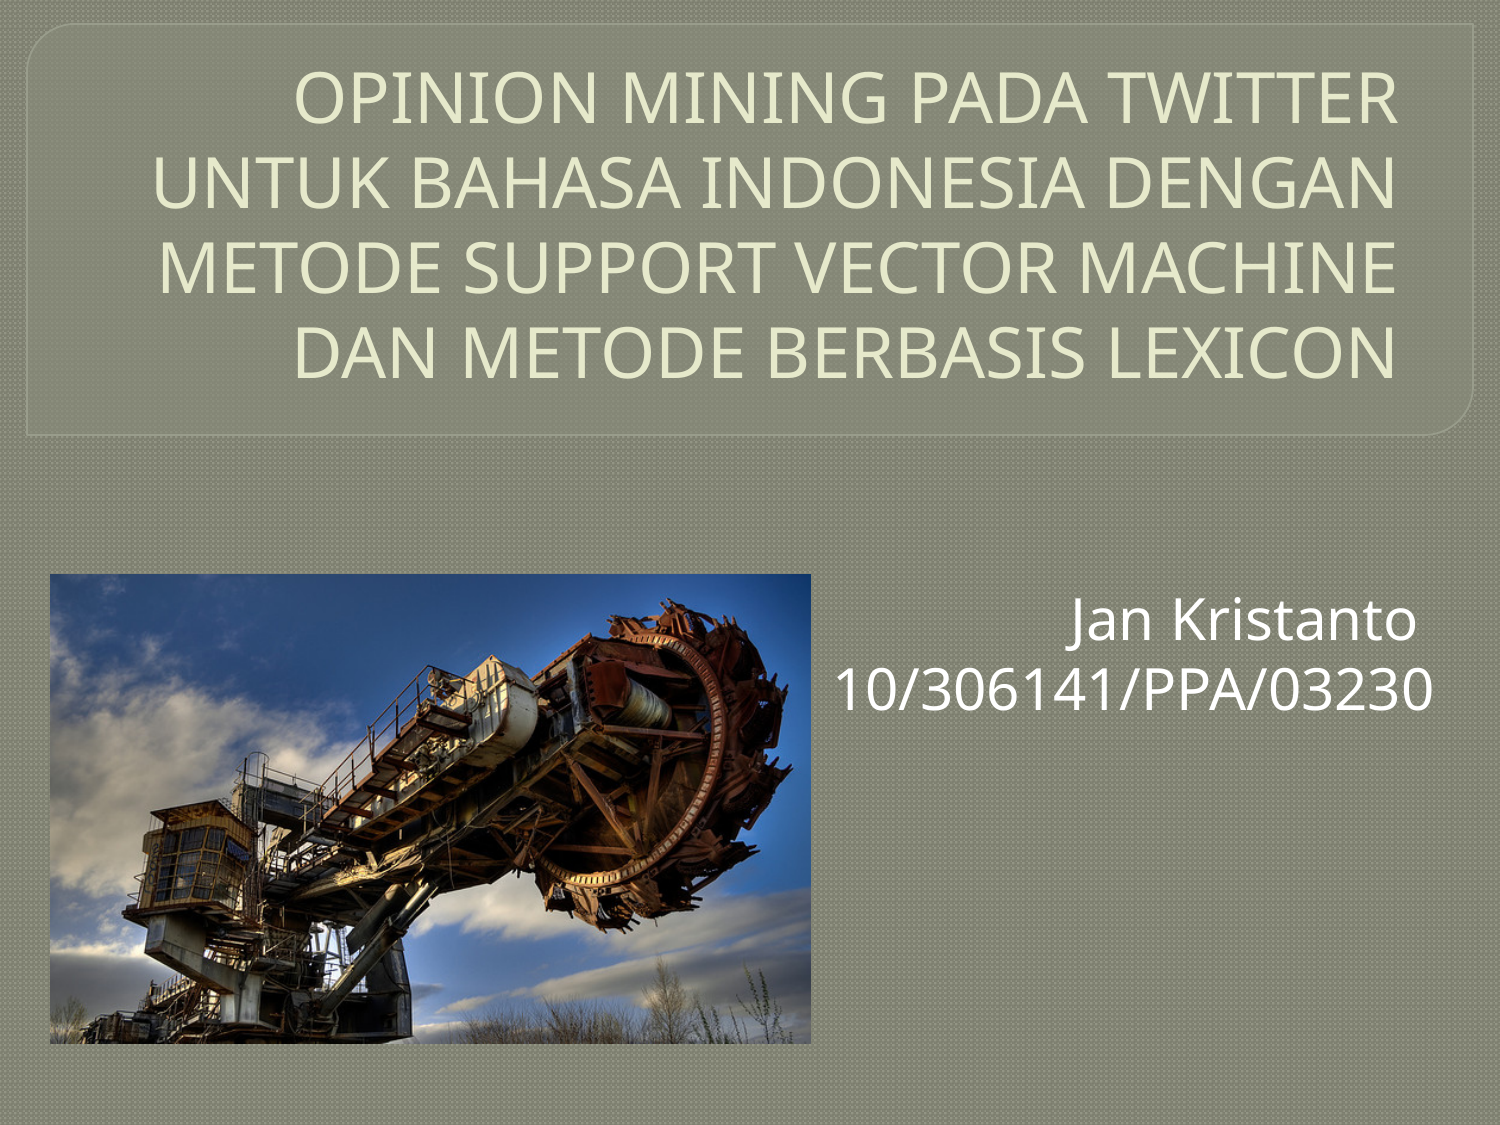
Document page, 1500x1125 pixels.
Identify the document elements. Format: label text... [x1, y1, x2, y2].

subtitle Jan Kristanto 10/306141/PPA/03230 [812, 575, 1475, 725]
picture [49, 574, 812, 1044]
title OPINION MINING PADA TWITTER UNTUK BAHASA INDONESIA DENGAN METODE SUPPORT VECTOR MACHINE DAN METODE BERBASIS LEXICON [62, 99, 1438, 400]
